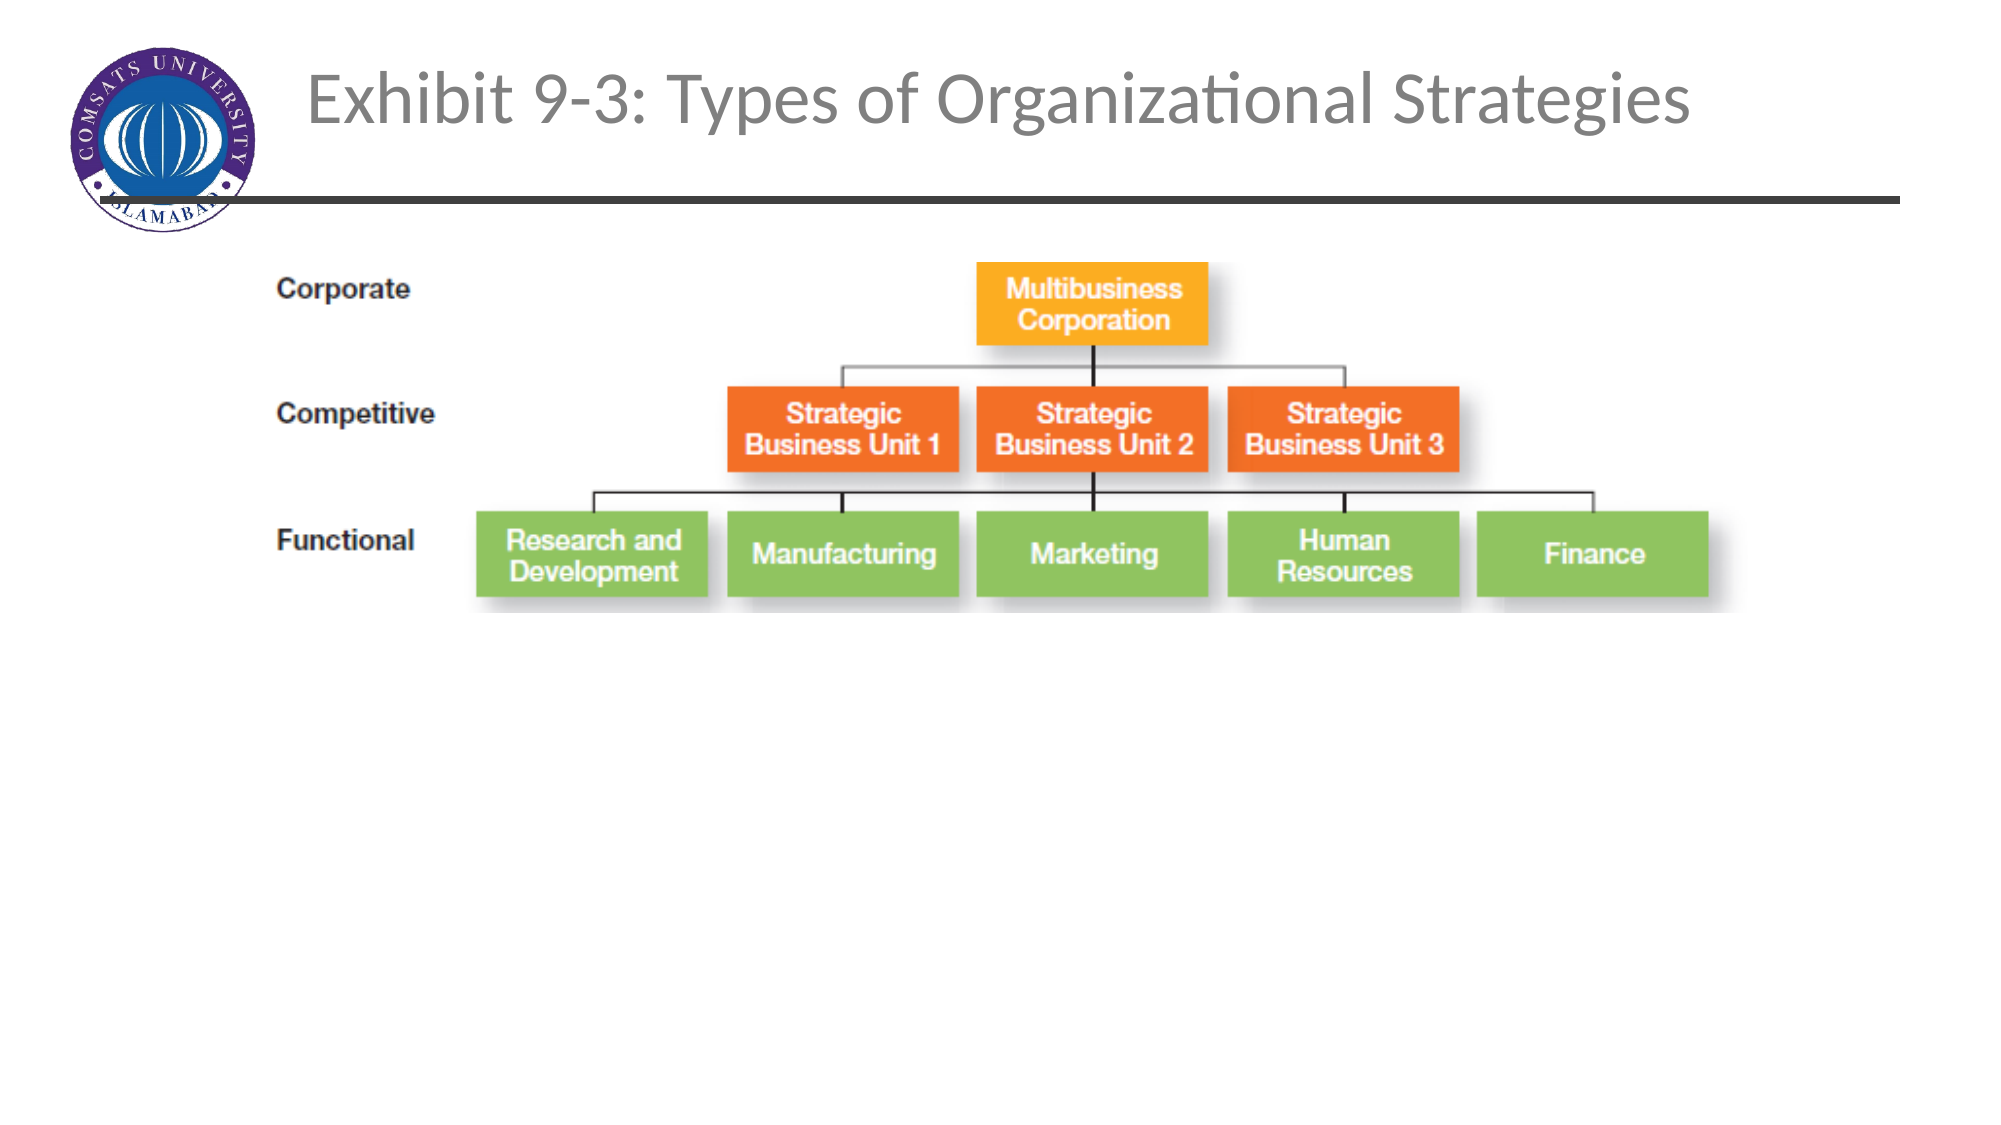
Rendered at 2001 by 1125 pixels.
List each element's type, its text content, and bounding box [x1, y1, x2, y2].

title Exhibit 9-3: Types of Organizational Strategies [99, 0, 1900, 188]
picture [62, 37, 263, 238]
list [249, 262, 1748, 613]
